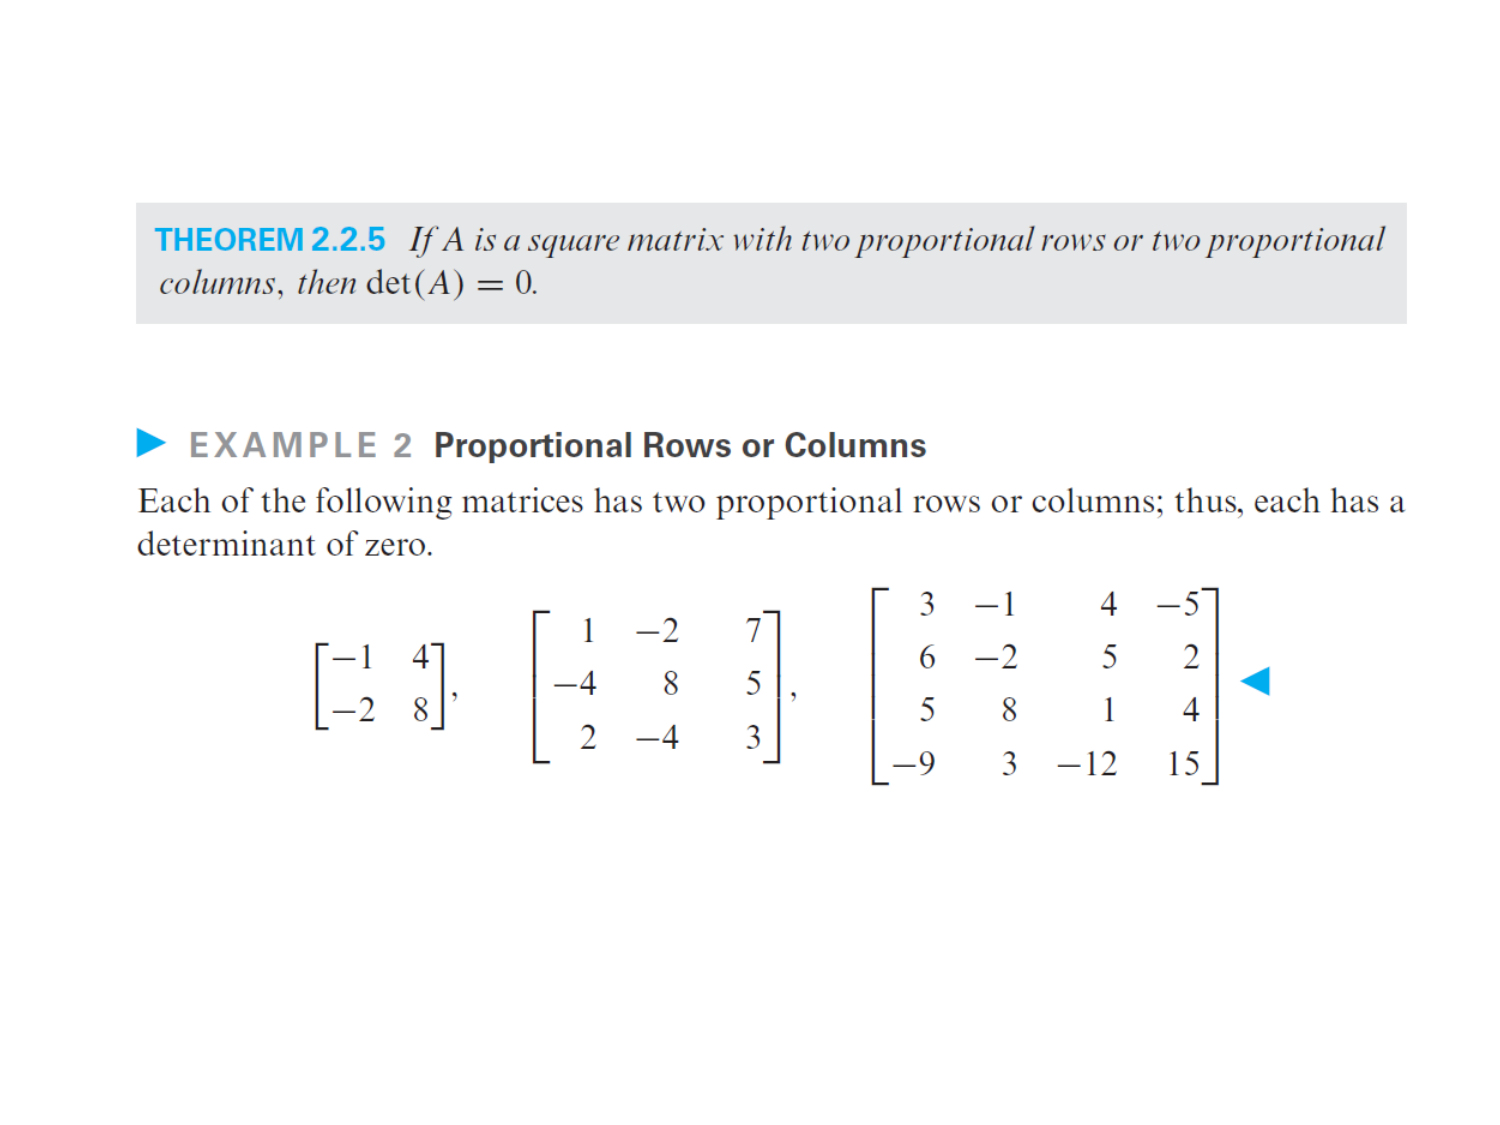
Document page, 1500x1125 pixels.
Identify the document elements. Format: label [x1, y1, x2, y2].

picture [99, 174, 1443, 839]
